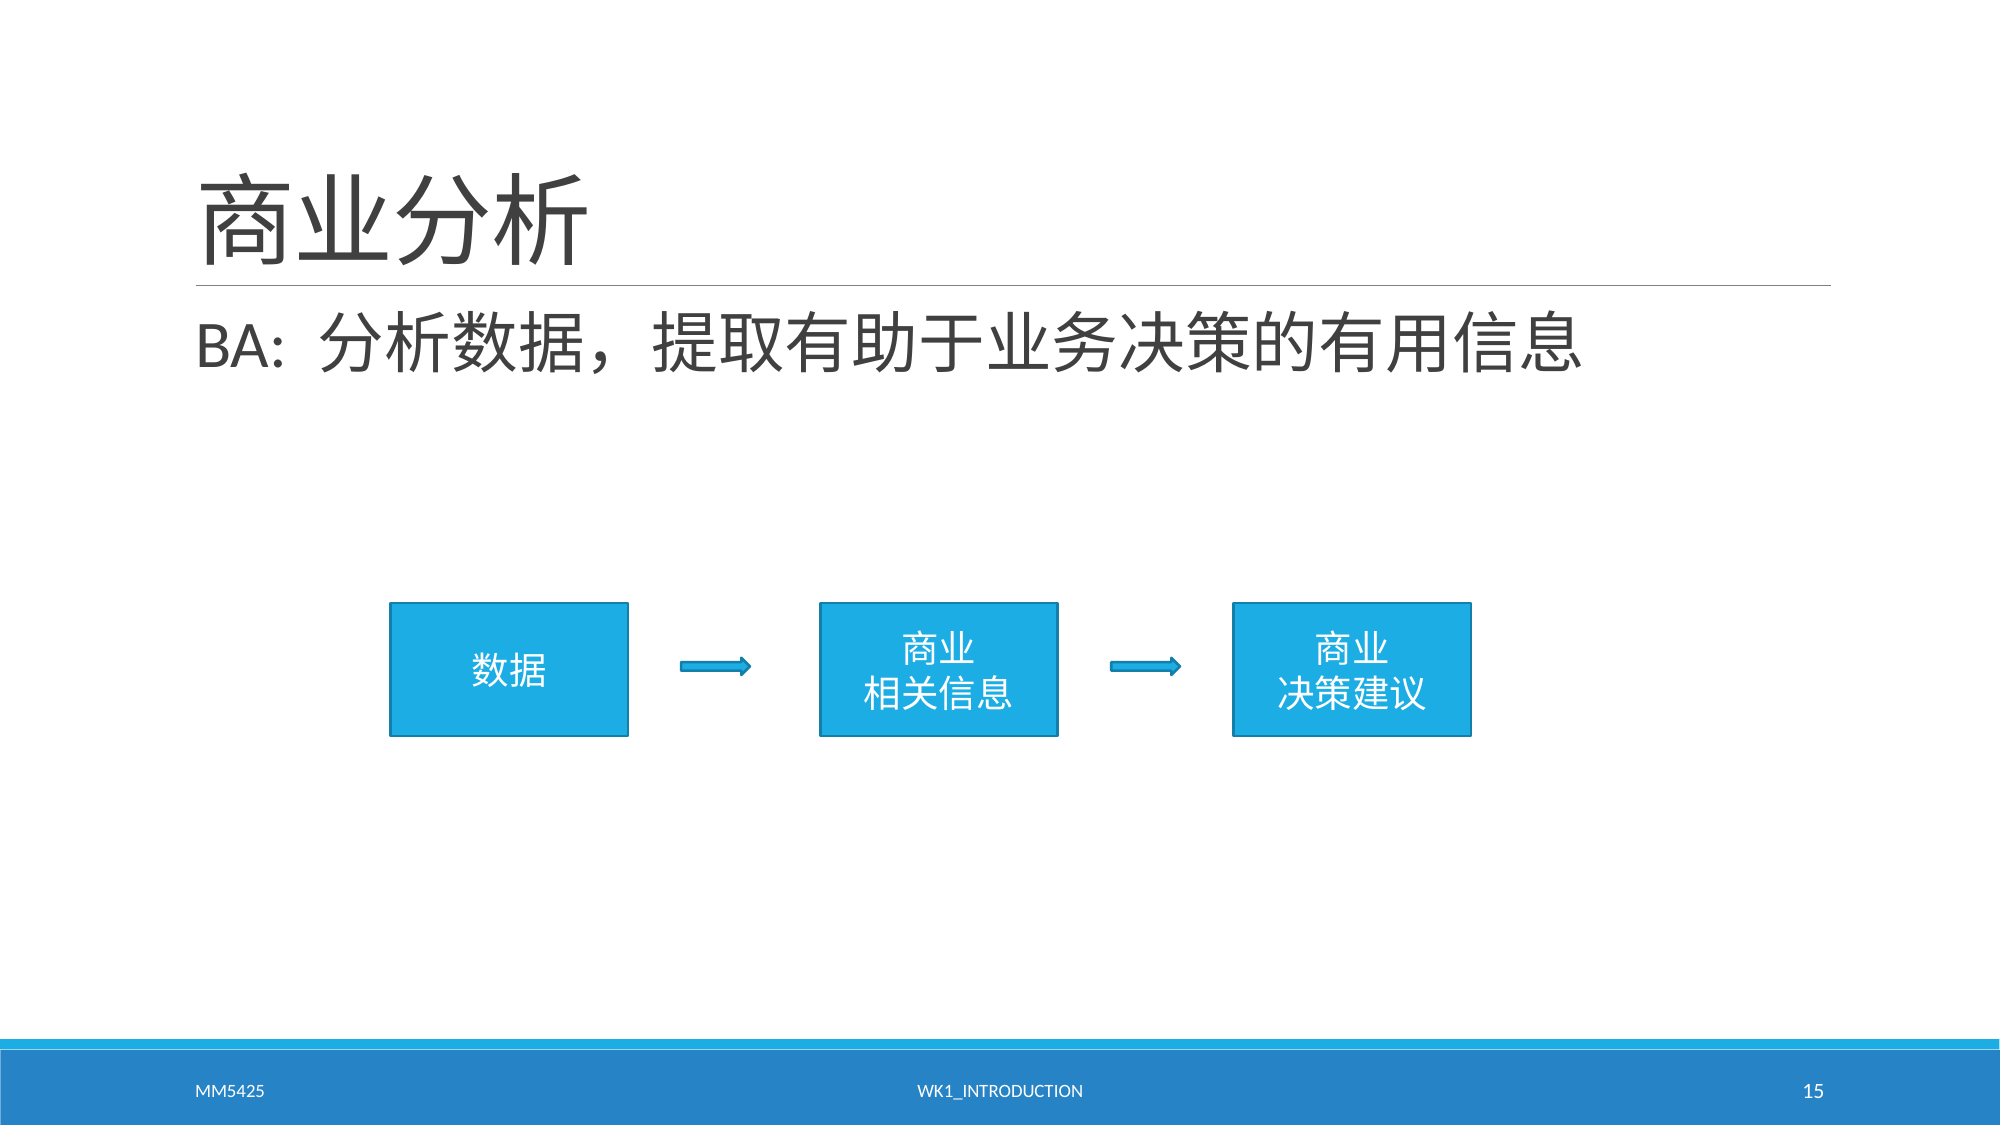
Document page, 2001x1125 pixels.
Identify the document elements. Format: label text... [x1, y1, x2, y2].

text_box 商业 相关信息 [819, 602, 1059, 737]
footer WK1_Introduction [604, 1059, 1396, 1120]
text_box [679, 656, 752, 677]
slide_number MM5425 [180, 1059, 586, 1120]
list BA: 分析数据，提取有助于业务决策的有用信息 [180, 302, 1830, 963]
text_box 数据 [389, 602, 629, 737]
title 商业分析 [180, 47, 1830, 285]
text_box [1109, 656, 1182, 677]
slide_number 15 [1624, 1059, 1840, 1120]
text_box 商业 决策建议 [1232, 602, 1472, 737]
